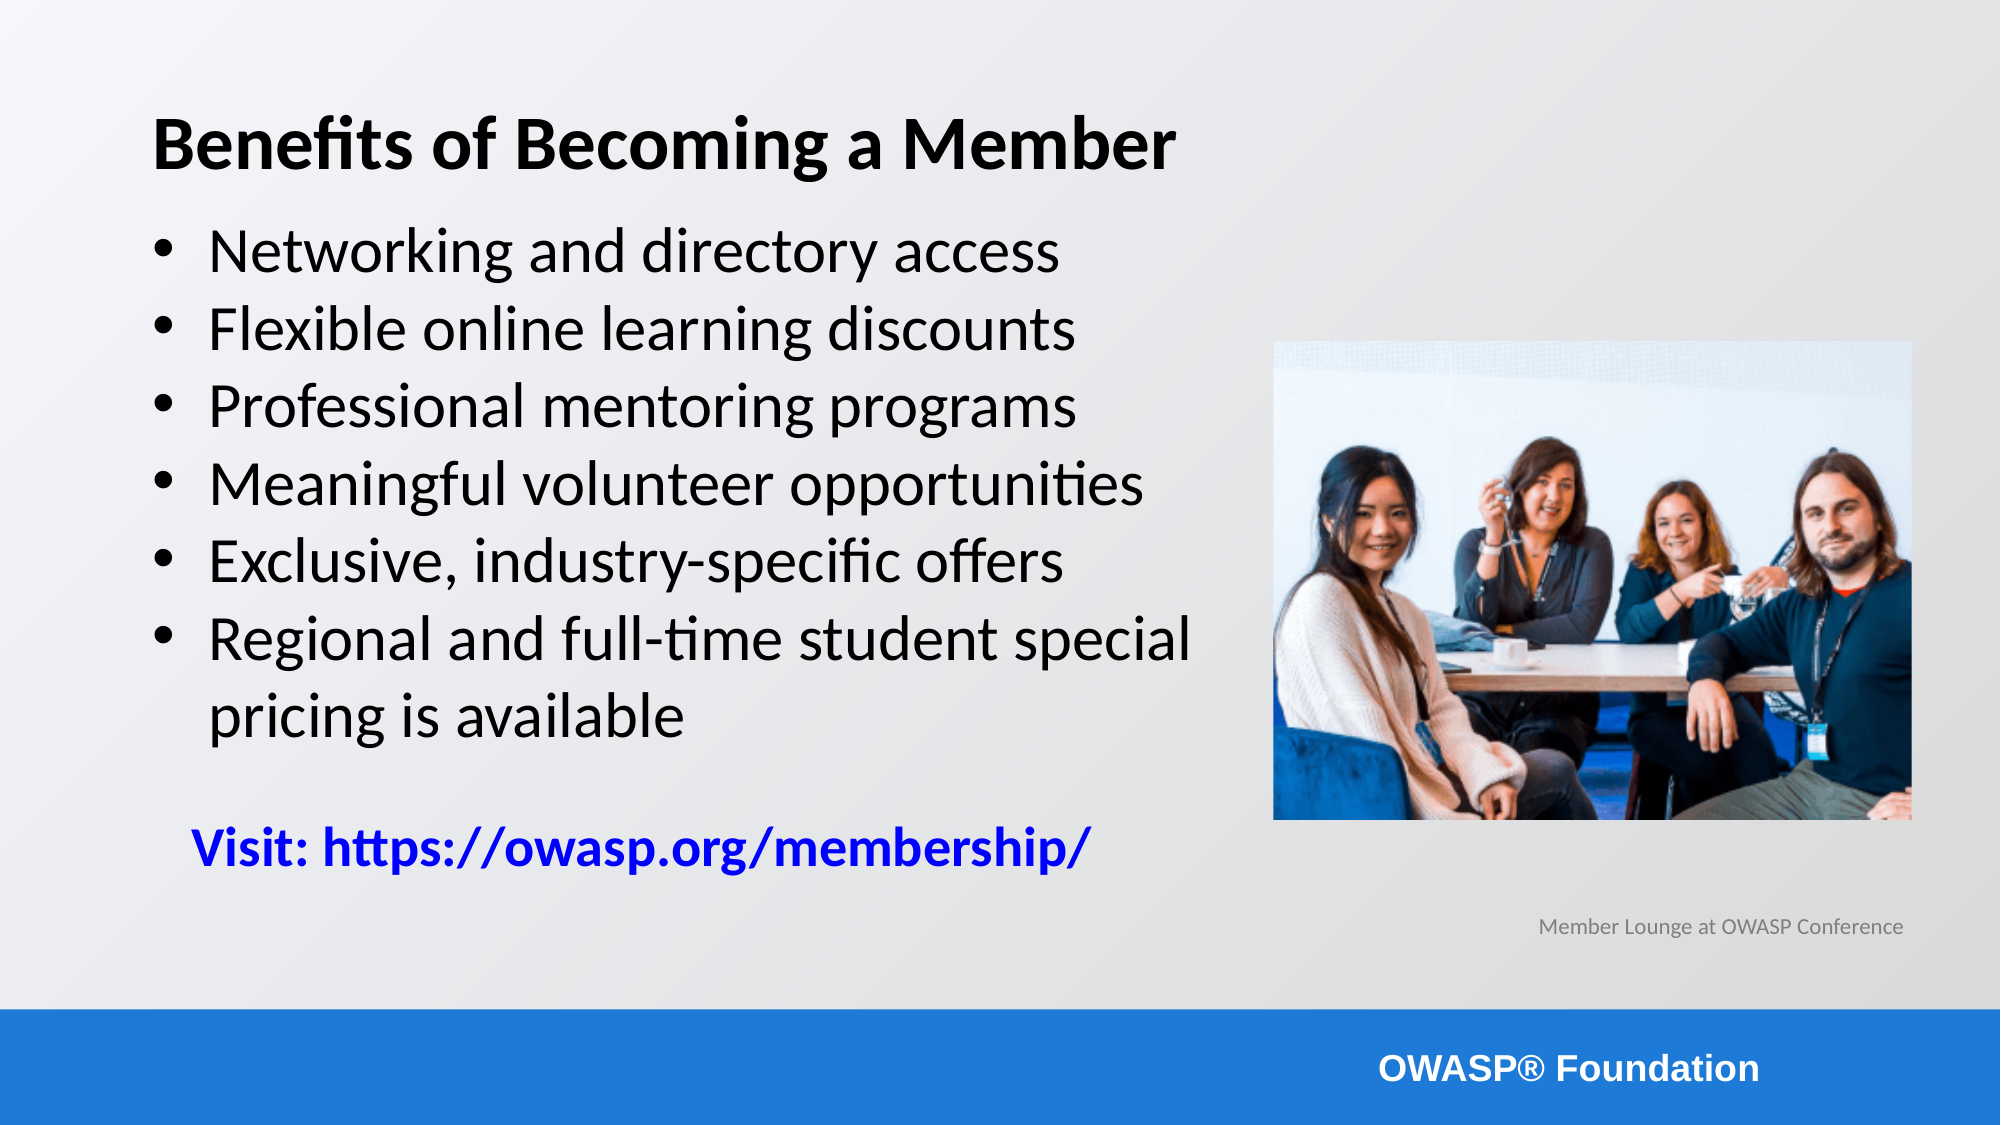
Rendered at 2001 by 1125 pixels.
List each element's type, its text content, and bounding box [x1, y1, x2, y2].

picture [1273, 340, 1912, 821]
text_box Visit: https://owasp.org/membership/ [56, 795, 1228, 912]
list Networking and directory access Flexible online learning discounts Professional mentoring programs Meaningful volunteer opportunities Exclusive, industry-specific offers Regional and full-time student special pricing is available [137, 200, 1274, 796]
text_box Member Lounge at OWASP Conference [1339, 903, 1920, 947]
title Benefits of Becoming a Member [137, 35, 1863, 253]
